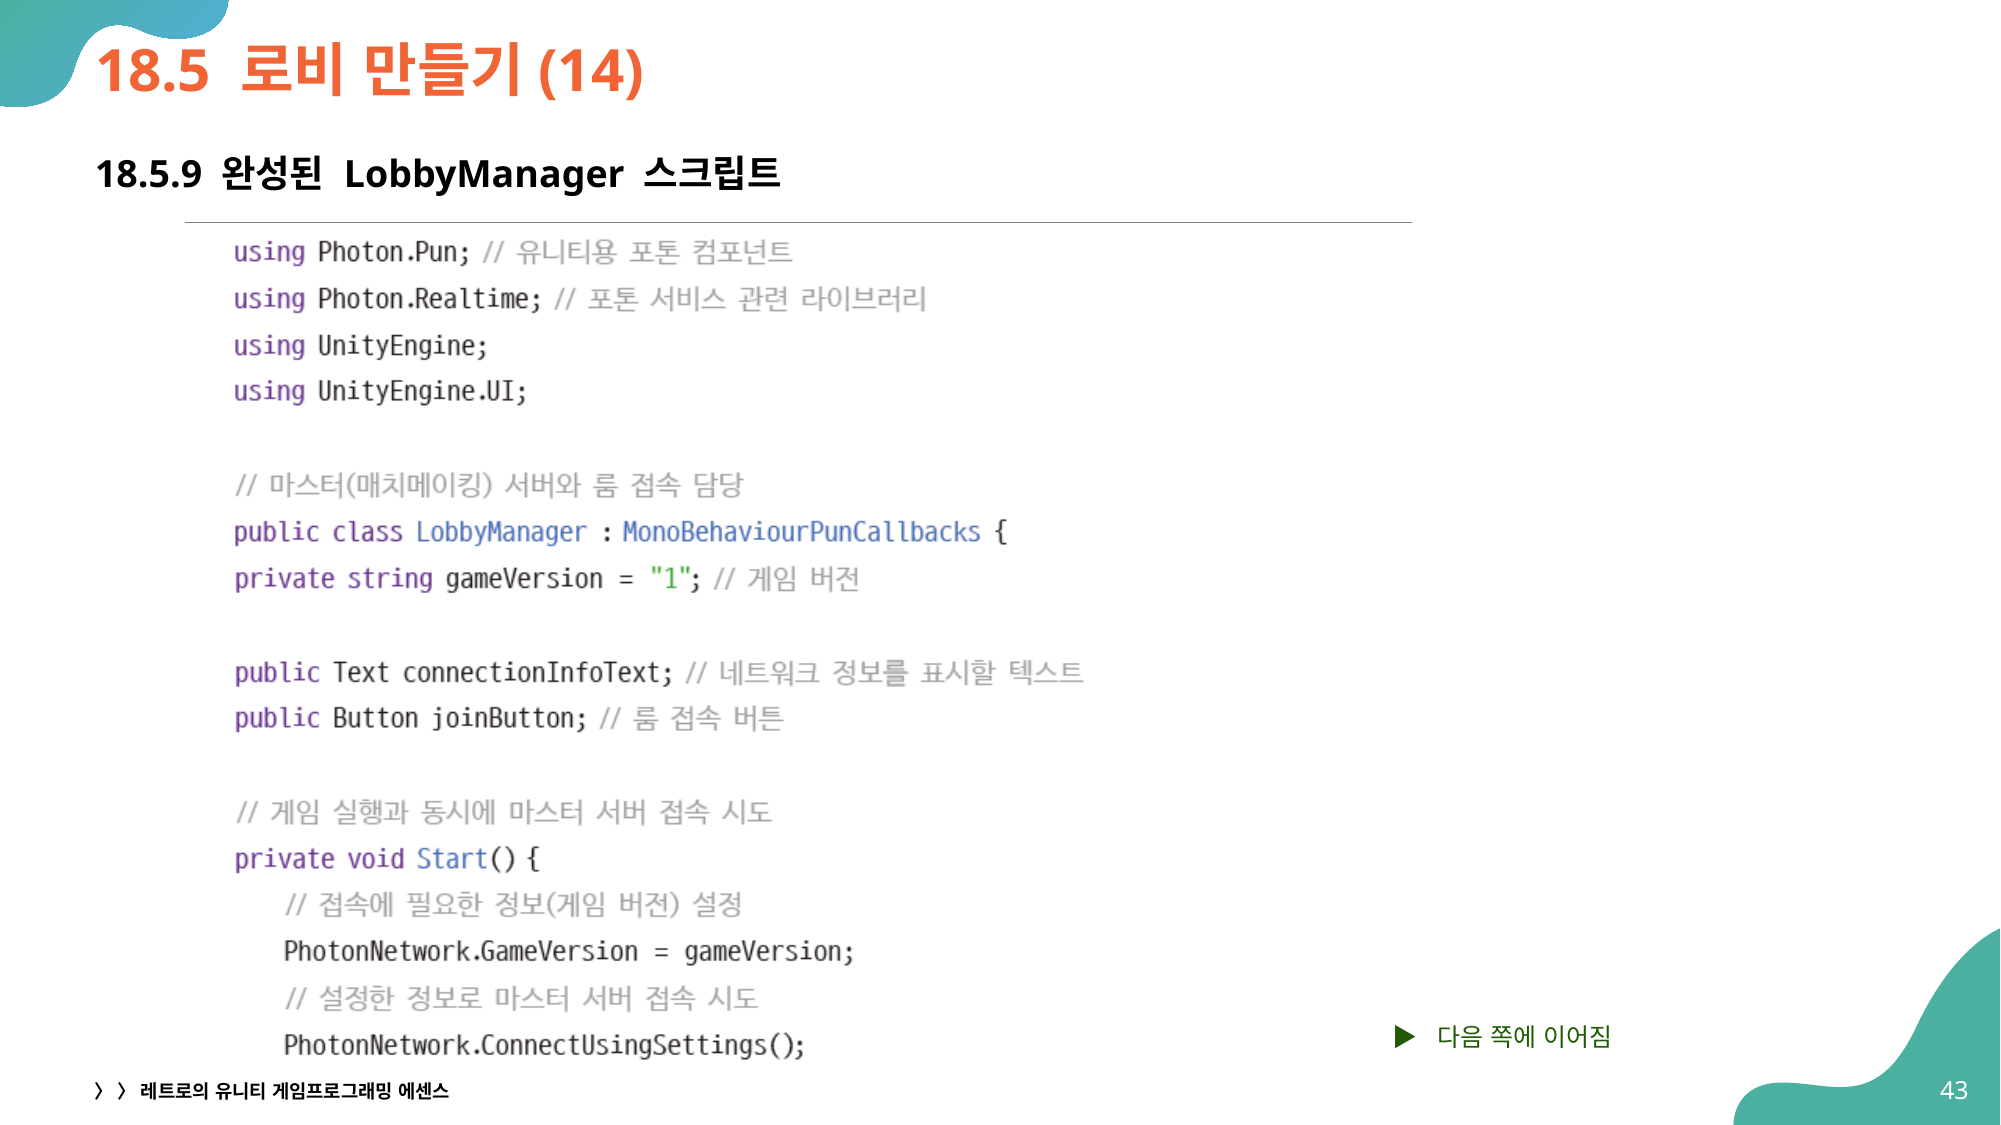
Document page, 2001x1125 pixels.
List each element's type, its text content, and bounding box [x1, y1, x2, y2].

list 18.5.9 완성된 LobbyManager 스크립트 [79, 133, 1931, 493]
slide_number 43 [1917, 1061, 1984, 1122]
title 18.5 로비 만들기(14) [79, 17, 1931, 128]
text_box ▶ 다음 쪽에 이어짐 [1378, 1014, 1663, 1060]
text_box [227, 235, 1106, 1066]
